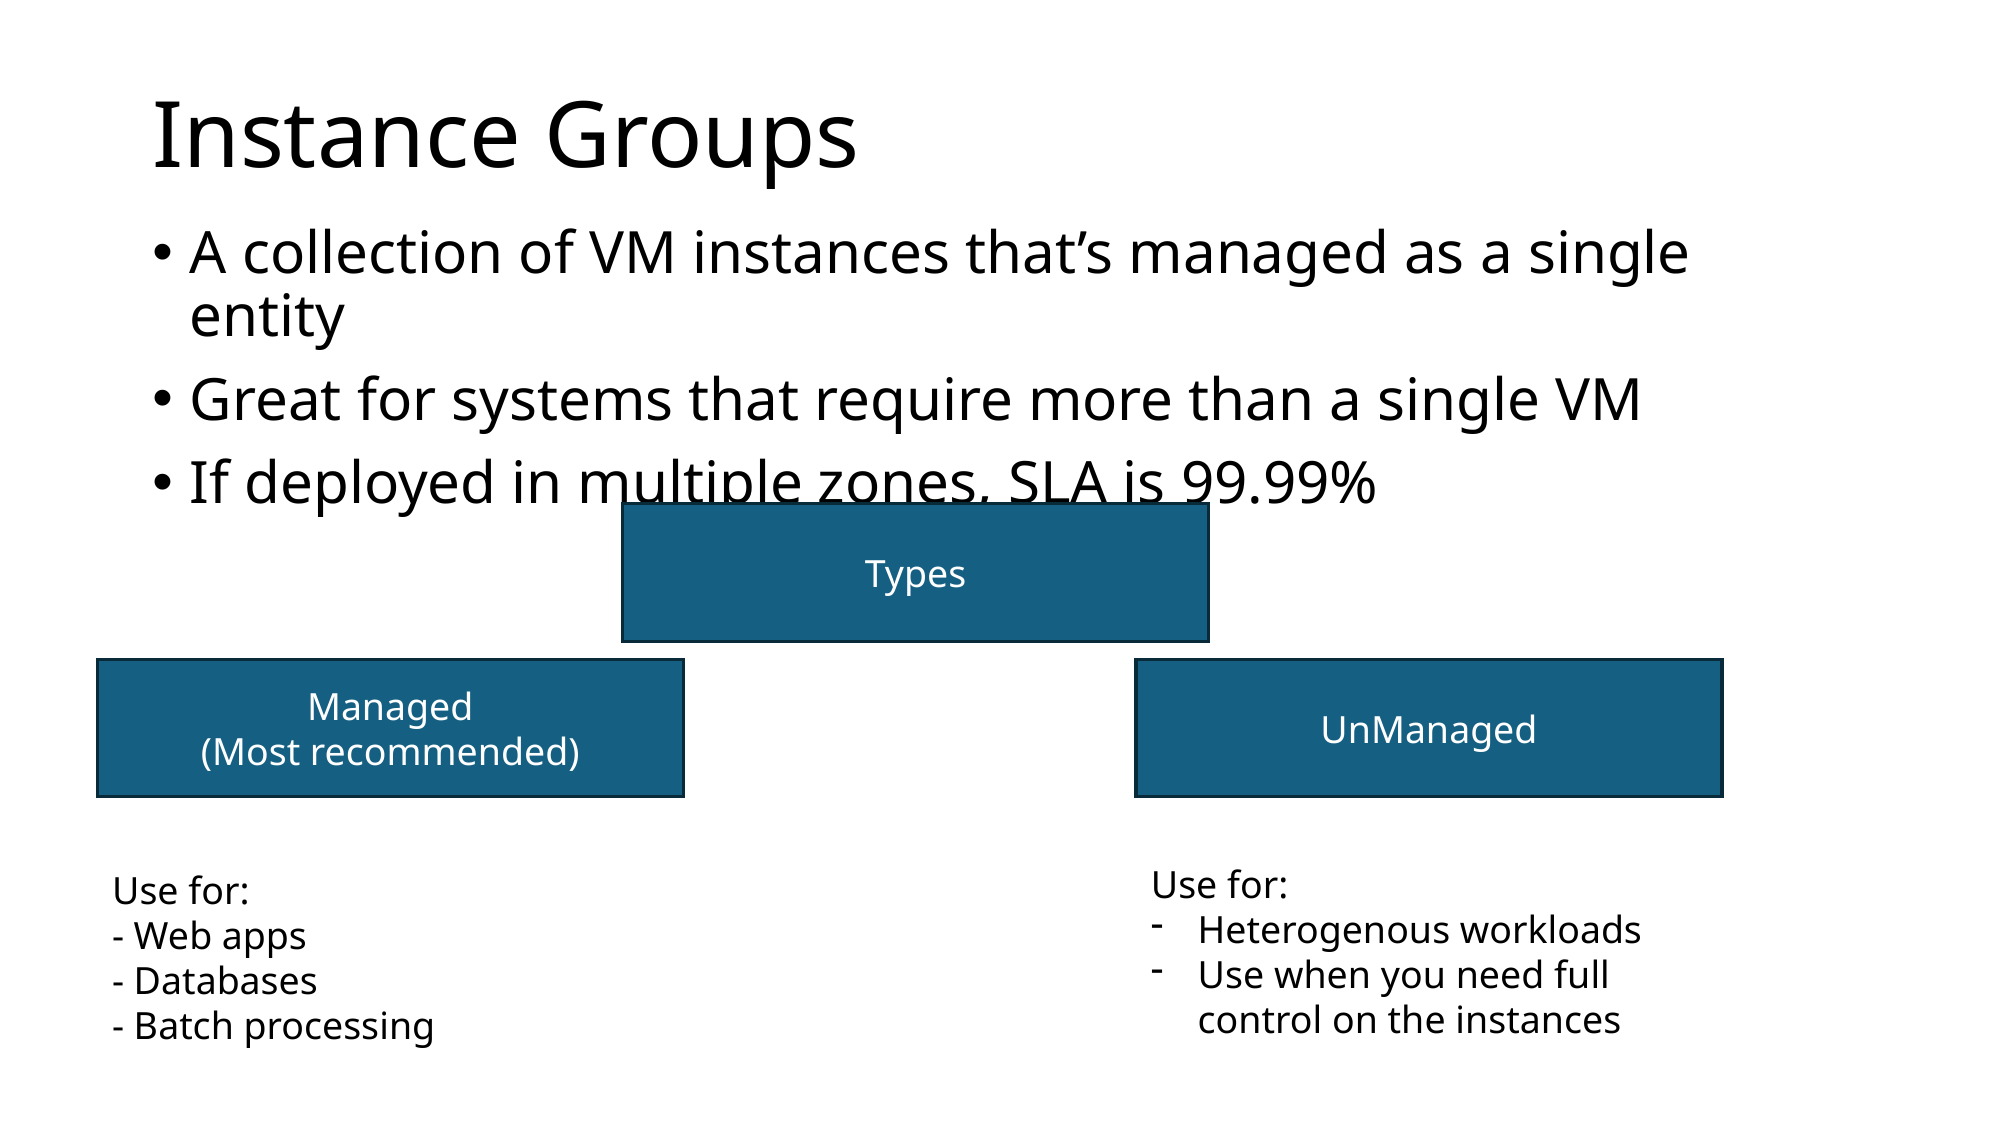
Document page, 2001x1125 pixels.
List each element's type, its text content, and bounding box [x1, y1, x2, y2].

text_box Managed (Most recommended) [96, 658, 685, 798]
title Instance Groups [137, 59, 1863, 215]
list A collection of VM instances that’s managed as a single entity Great for systems that require more than a single VM If deployed in multiple zones, SLA is 99.99% [137, 215, 1863, 930]
text_box Use for: - Web apps - Databases - Batch processing [97, 859, 684, 1055]
text_box Types [621, 502, 1210, 643]
text_box Use for: Heterogenous workloads Use when you need full control on the instances [1135, 854, 1722, 1049]
text_box UnManaged [1134, 658, 1724, 798]
